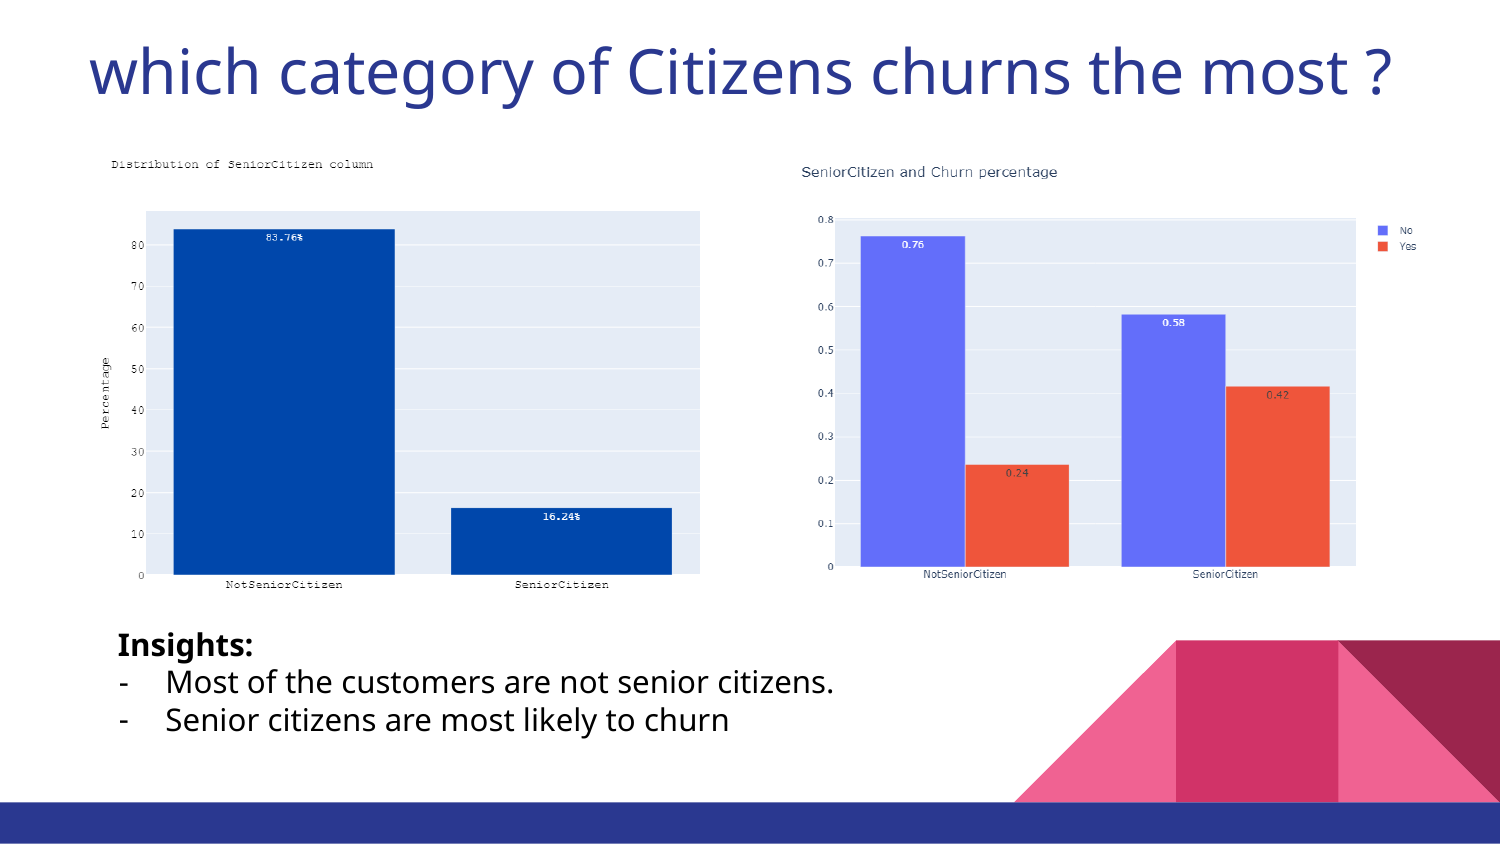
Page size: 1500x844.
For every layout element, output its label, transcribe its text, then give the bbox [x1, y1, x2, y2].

text_box Insights: Most of the customers are not senior citizens. Senior citizens are most likely to churn [117, 642, 1255, 738]
picture [76, 124, 1432, 644]
title which category of Citizens churns the most ? [87, 29, 1500, 173]
